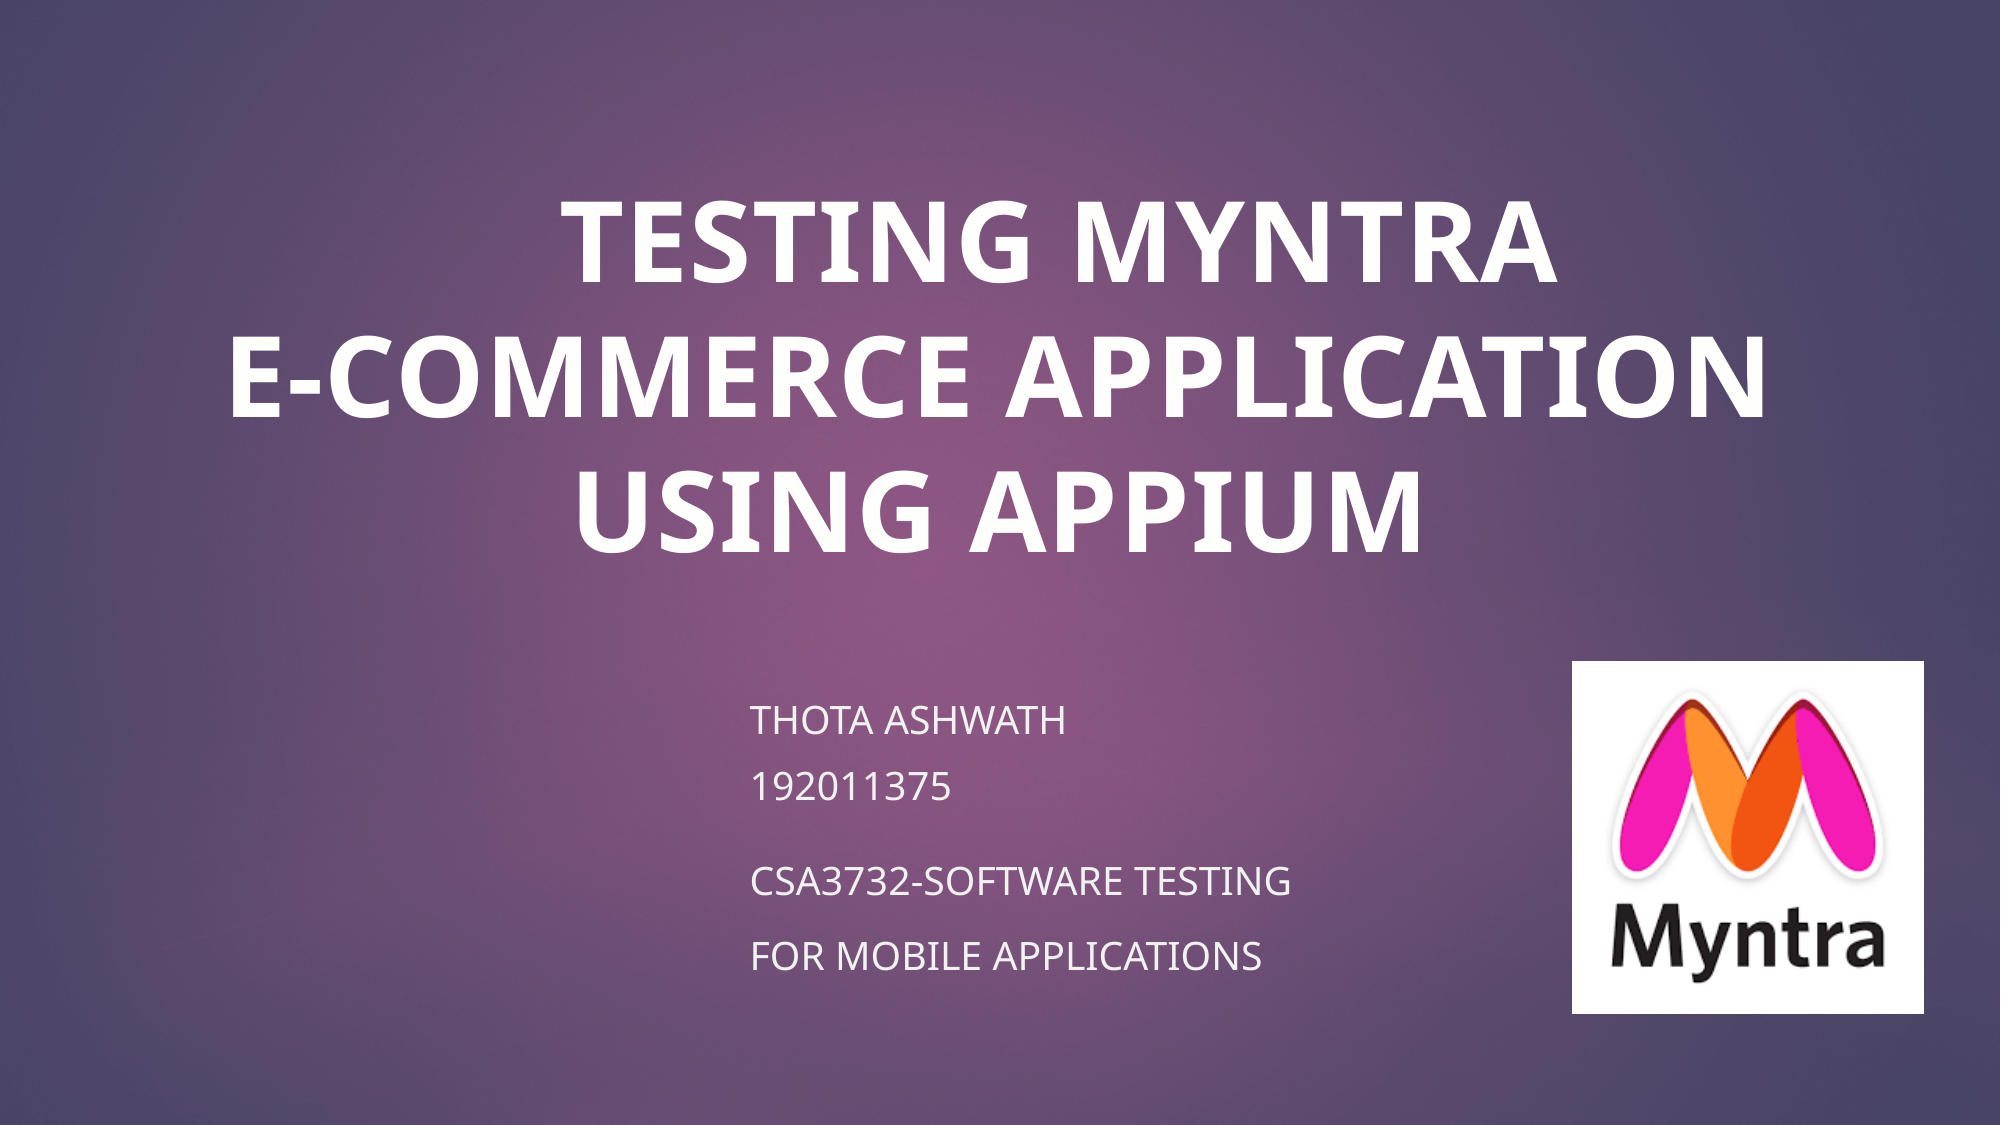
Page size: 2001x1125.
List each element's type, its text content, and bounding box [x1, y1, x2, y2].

picture [1571, 661, 1924, 1014]
text_box TESTING MYNTRA E-COMMERCE APPLICATION USING APPIUM [186, 162, 1814, 583]
subtitle Thota ashwath 192011375 CSA3732-SOFTWARE TESTING for mobile applications [734, 687, 1349, 988]
